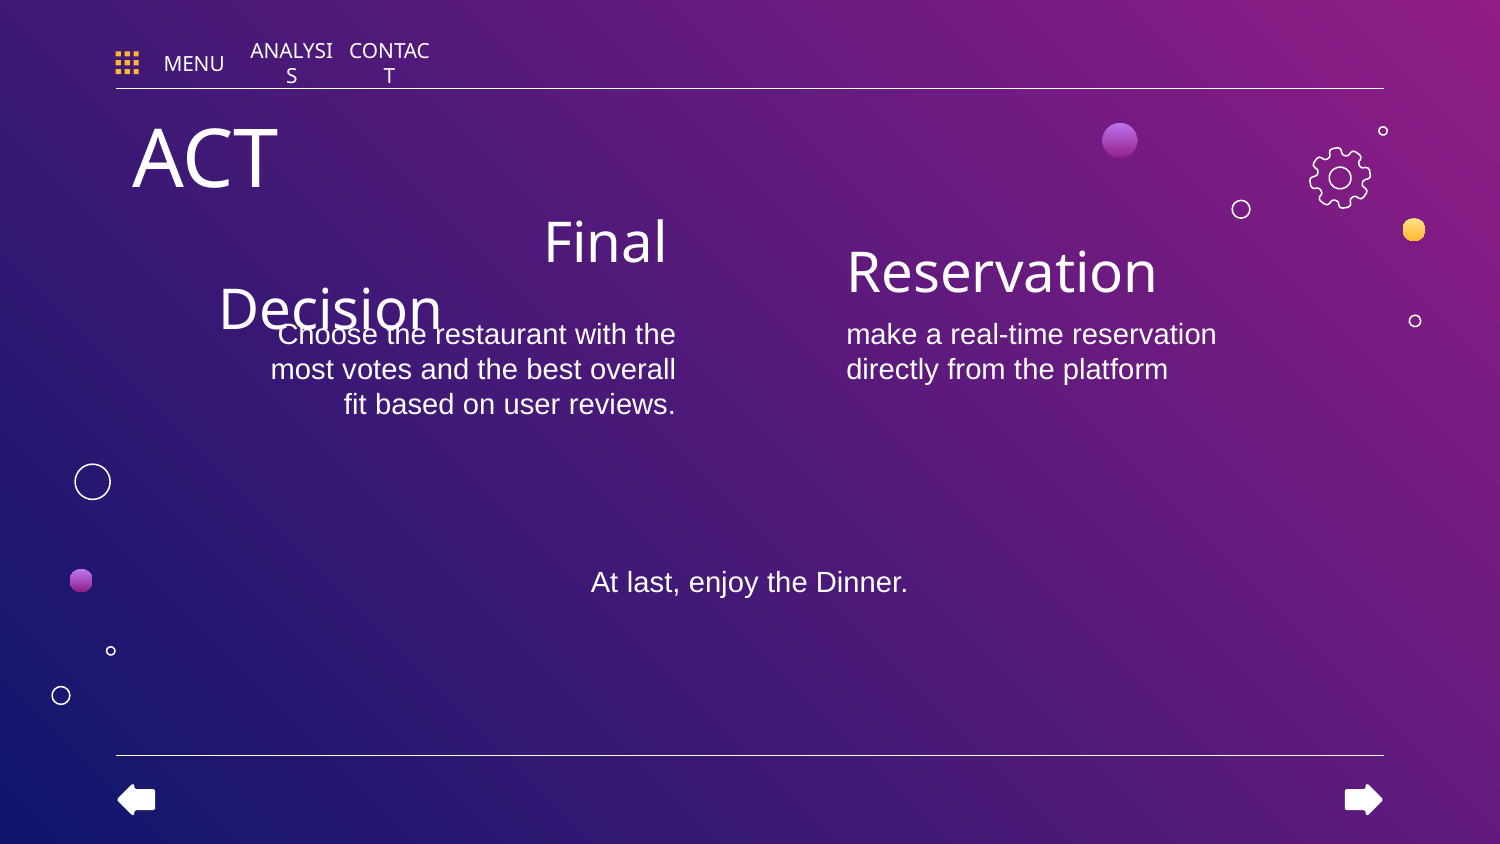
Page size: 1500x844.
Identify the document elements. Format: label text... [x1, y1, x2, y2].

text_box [115, 50, 139, 75]
text_box CONTACT [346, 45, 433, 81]
text_box Choose the restaurant with the most votes and the best overall fit based on user reviews. [248, 335, 692, 401]
text_box At last, enjoy the Dinner. [526, 548, 974, 613]
text_box [117, 784, 156, 816]
text_box Final Decision [203, 241, 706, 306]
text_box ANALYSIS [248, 45, 335, 81]
text_box [69, 568, 93, 592]
text_box make a real-time reservation directly from the platform [831, 335, 1299, 401]
text_box [1402, 218, 1426, 242]
text_box Reservation [831, 237, 1291, 303]
text_box [109, 45, 145, 81]
text_box [1309, 147, 1371, 209]
text_box [1102, 122, 1138, 158]
text_box MENU [151, 45, 237, 81]
text_box [1344, 784, 1383, 816]
title ACT [117, 90, 1383, 191]
